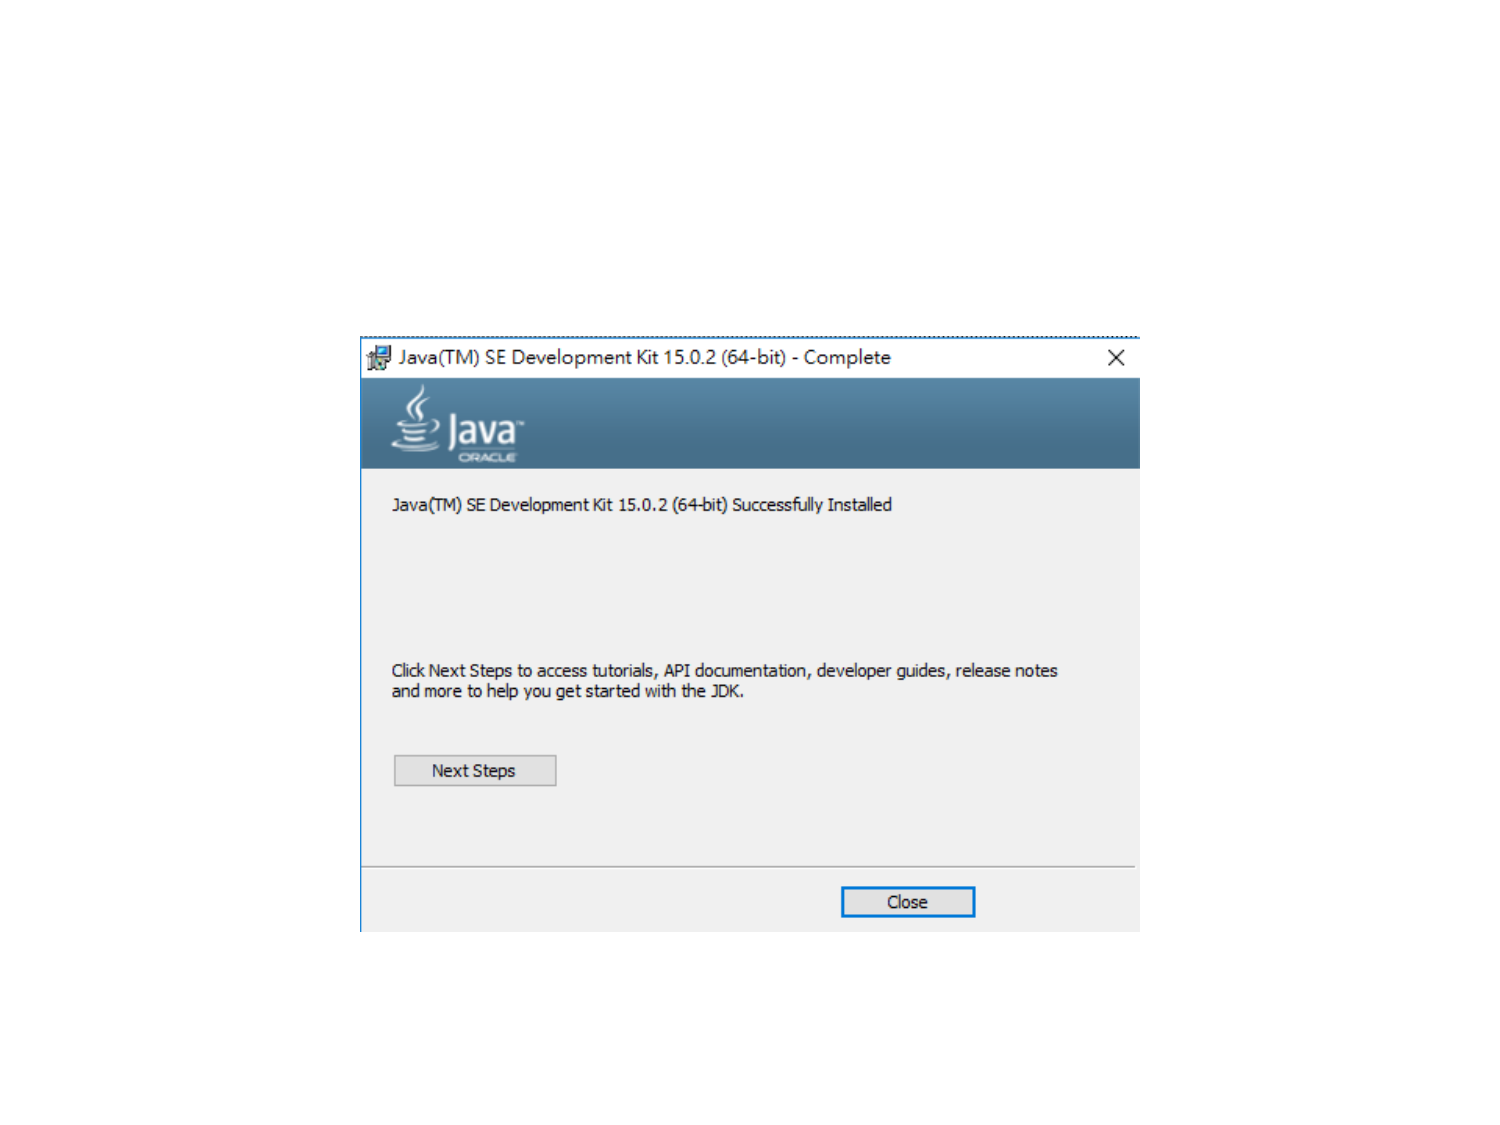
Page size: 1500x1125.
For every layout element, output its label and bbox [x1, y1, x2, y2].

list [359, 335, 1141, 932]
